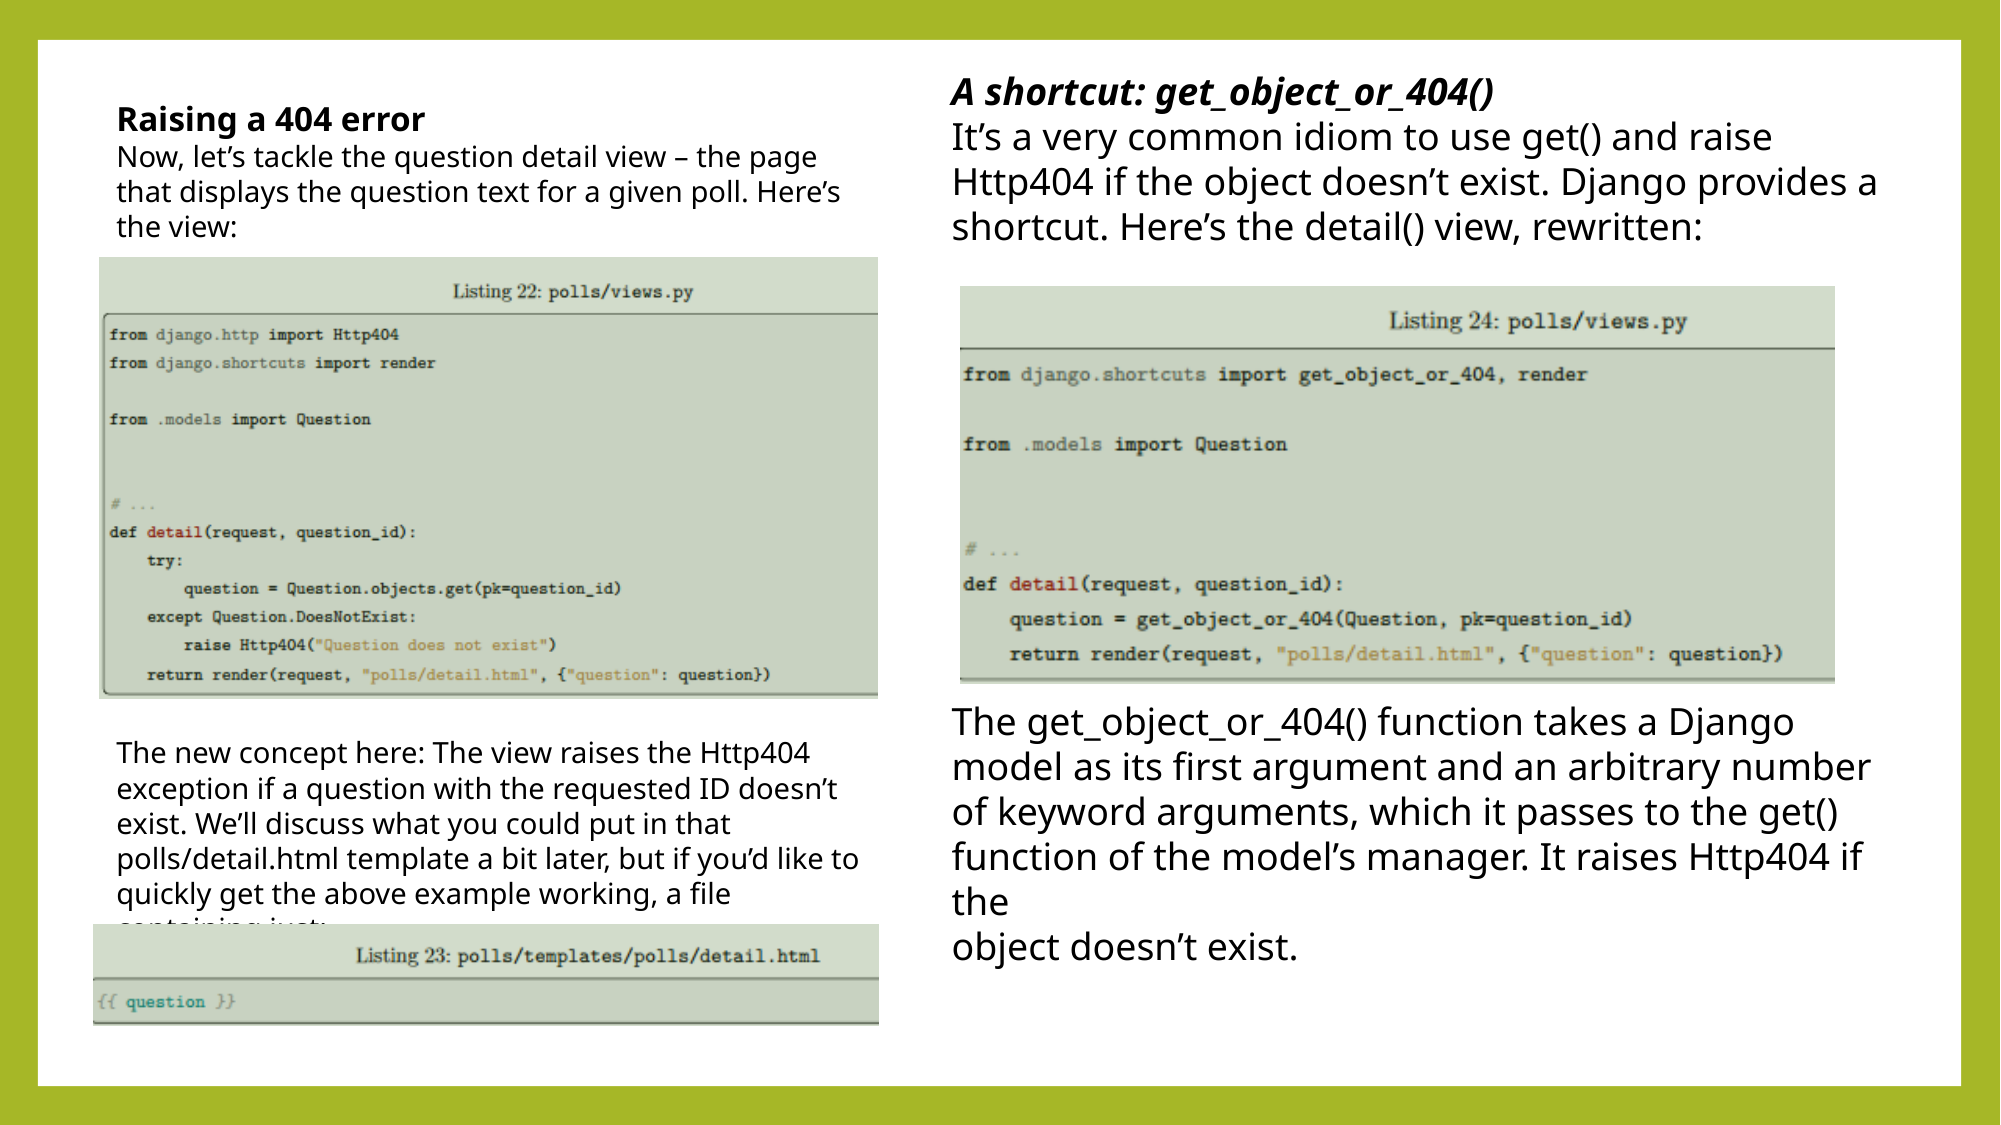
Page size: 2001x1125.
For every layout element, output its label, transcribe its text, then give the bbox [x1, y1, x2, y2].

list Raising a 404 error Now, let’s tackle the question detail view – the page that displays the question text for a given poll. Here’s the view: The new concept here: The view raises the Http404 exception if a question with the requested ID doesn’t exist. We’ll discuss what you could put in that polls/detail.html template a bit later, but if you’d like to quickly get the above example working, a file containing just: [93, 91, 878, 260]
picture [93, 924, 880, 1027]
text_box A shortcut: get_object_or_404() It’s a very common idiom to use get() and raise Http404 if the object doesn’t exist. Django provides a shortcut. Here’s the detail() view, rewritten: The get_object_or_404() function takes a Django model as its first argument and an arbitrary number of keyword arguments, which it passes to the get() function of the model’s manager. It raises Http404 if the object doesn’t exist. [936, 61, 1907, 1021]
picture [960, 286, 1835, 684]
picture [98, 257, 878, 699]
list Raising a 404 error Now, let’s tackle the question detail view – the page that displays the question text for a given poll. Here’s the view: The new concept here: The view raises the Http404 exception if a question with the requested ID doesn’t exist. We’ll discuss what you could put in that polls/detail.html template a bit later, but if you’d like to quickly get the above example working, a file containing just: [93, 703, 878, 923]
